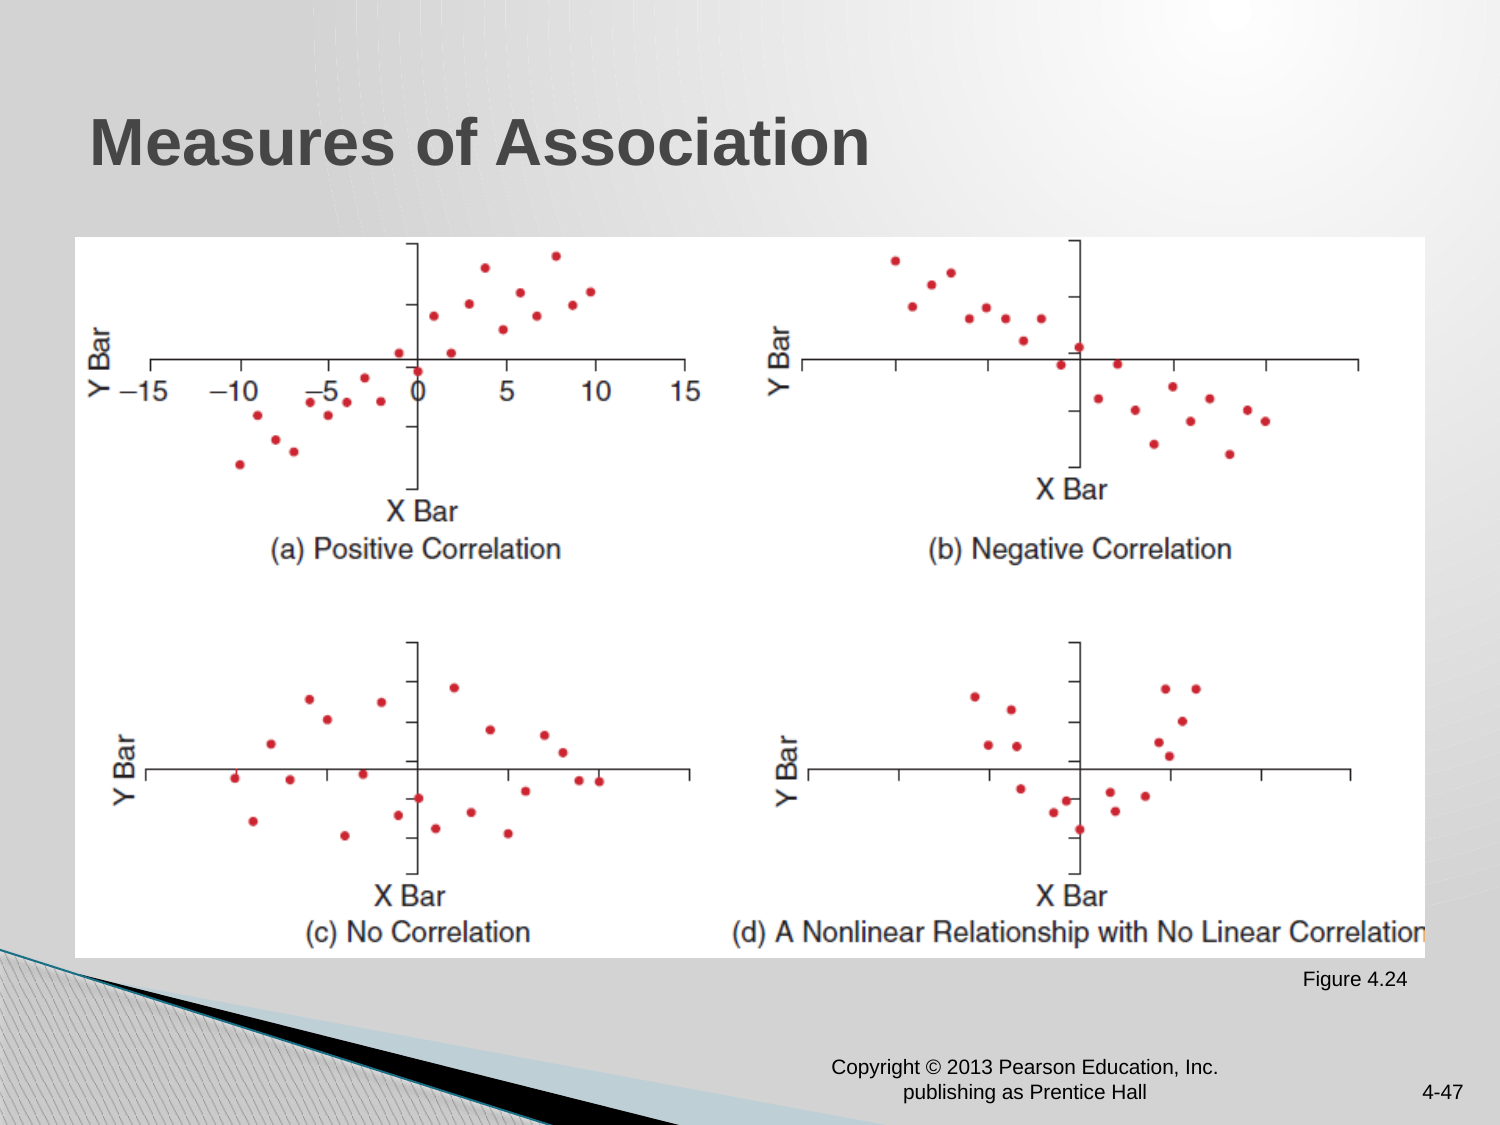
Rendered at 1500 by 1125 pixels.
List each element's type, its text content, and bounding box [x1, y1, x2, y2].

slide_number 4-47 [1362, 1051, 1479, 1112]
text_box Figure 4.24 [1288, 969, 1423, 998]
footer Copyright © 2013 Pearson Education, Inc. publishing as Prentice Hall [812, 1051, 1238, 1112]
title Measures of Association [75, 45, 1425, 233]
picture [74, 237, 1426, 959]
